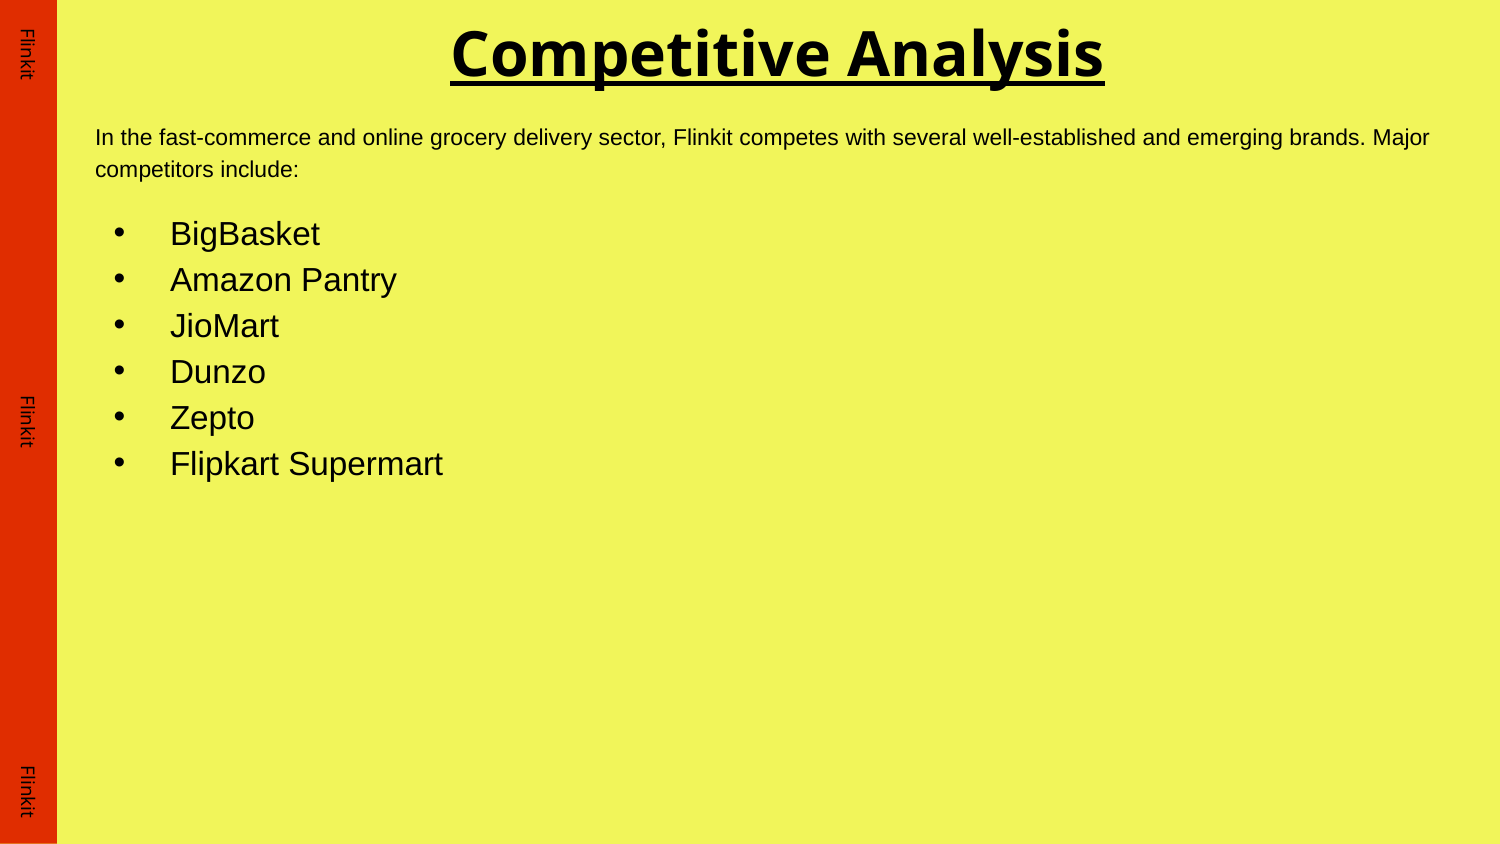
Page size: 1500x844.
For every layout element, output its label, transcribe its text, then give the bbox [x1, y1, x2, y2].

subtitle Flinkit [0, 298, 57, 546]
title Competitive Analysis [68, 13, 1488, 178]
subtitle Flinkit [0, 582, 57, 834]
subtitle Flinkit [0, 13, 57, 279]
subtitle In the fast-commerce and online grocery delivery sector, Flinkit competes with several well-established and emerging brands. Major competitors include: BigBasket Amazon Pantry JioMart Dunzo Zepto Flipkart Supermart [80, 103, 1488, 823]
